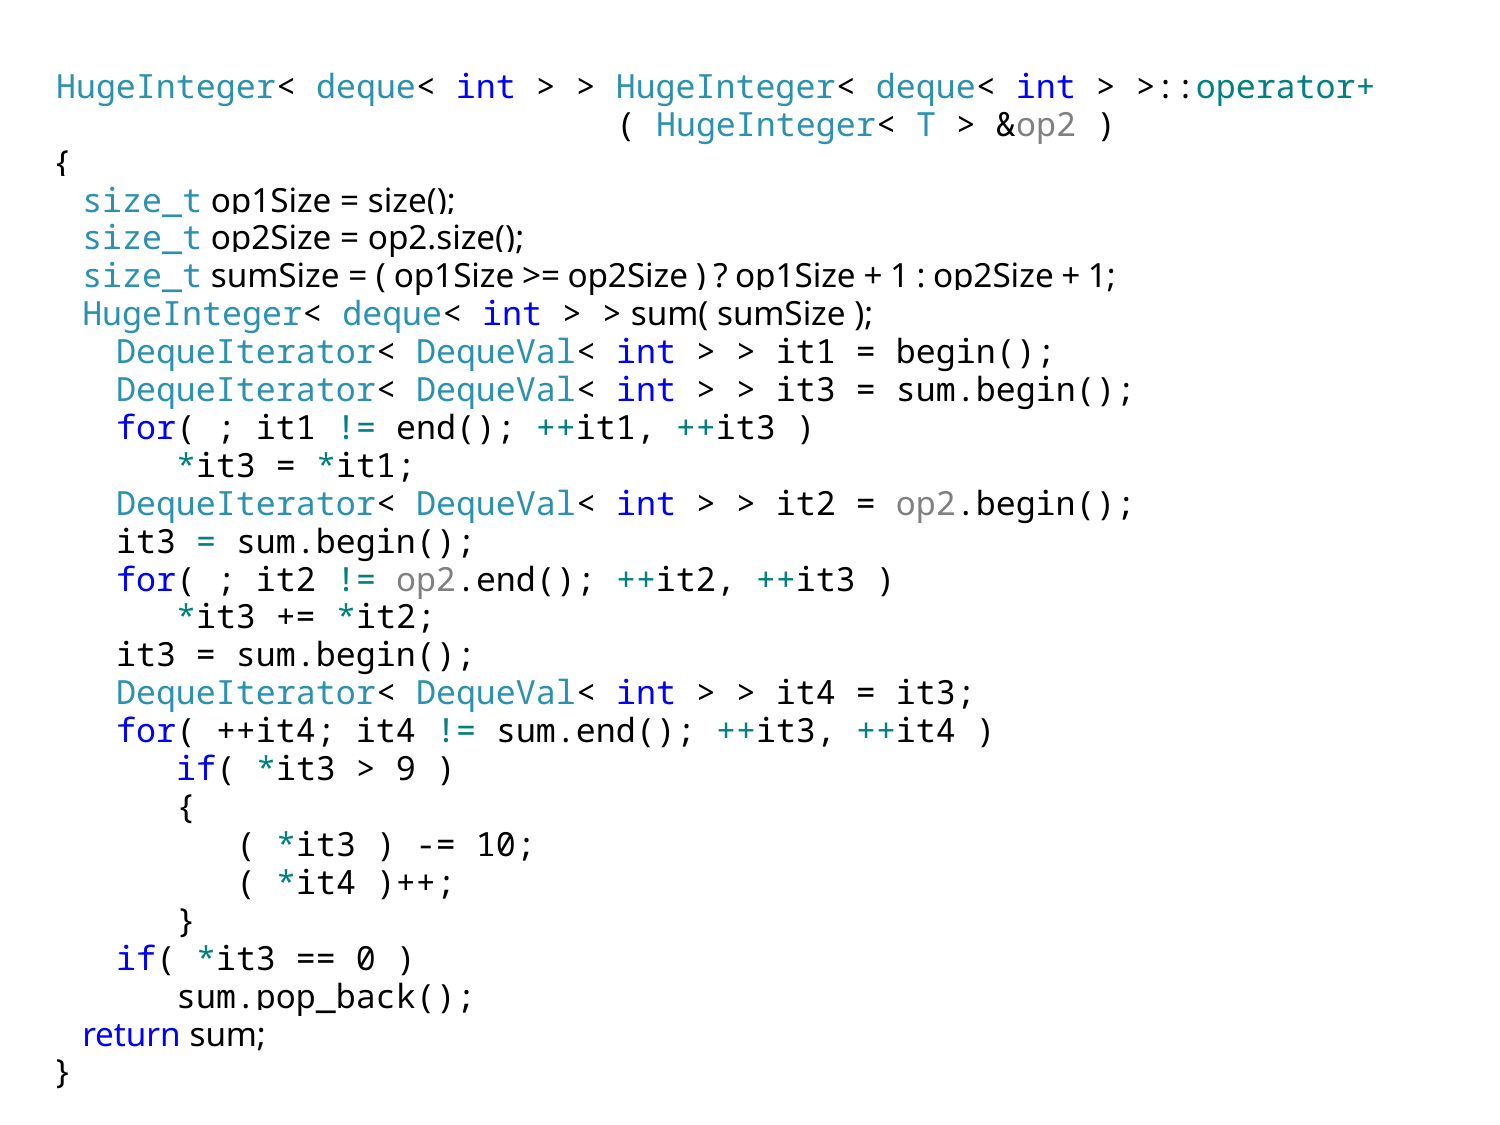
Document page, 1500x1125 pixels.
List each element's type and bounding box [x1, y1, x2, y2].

list [41, 60, 1459, 1094]
